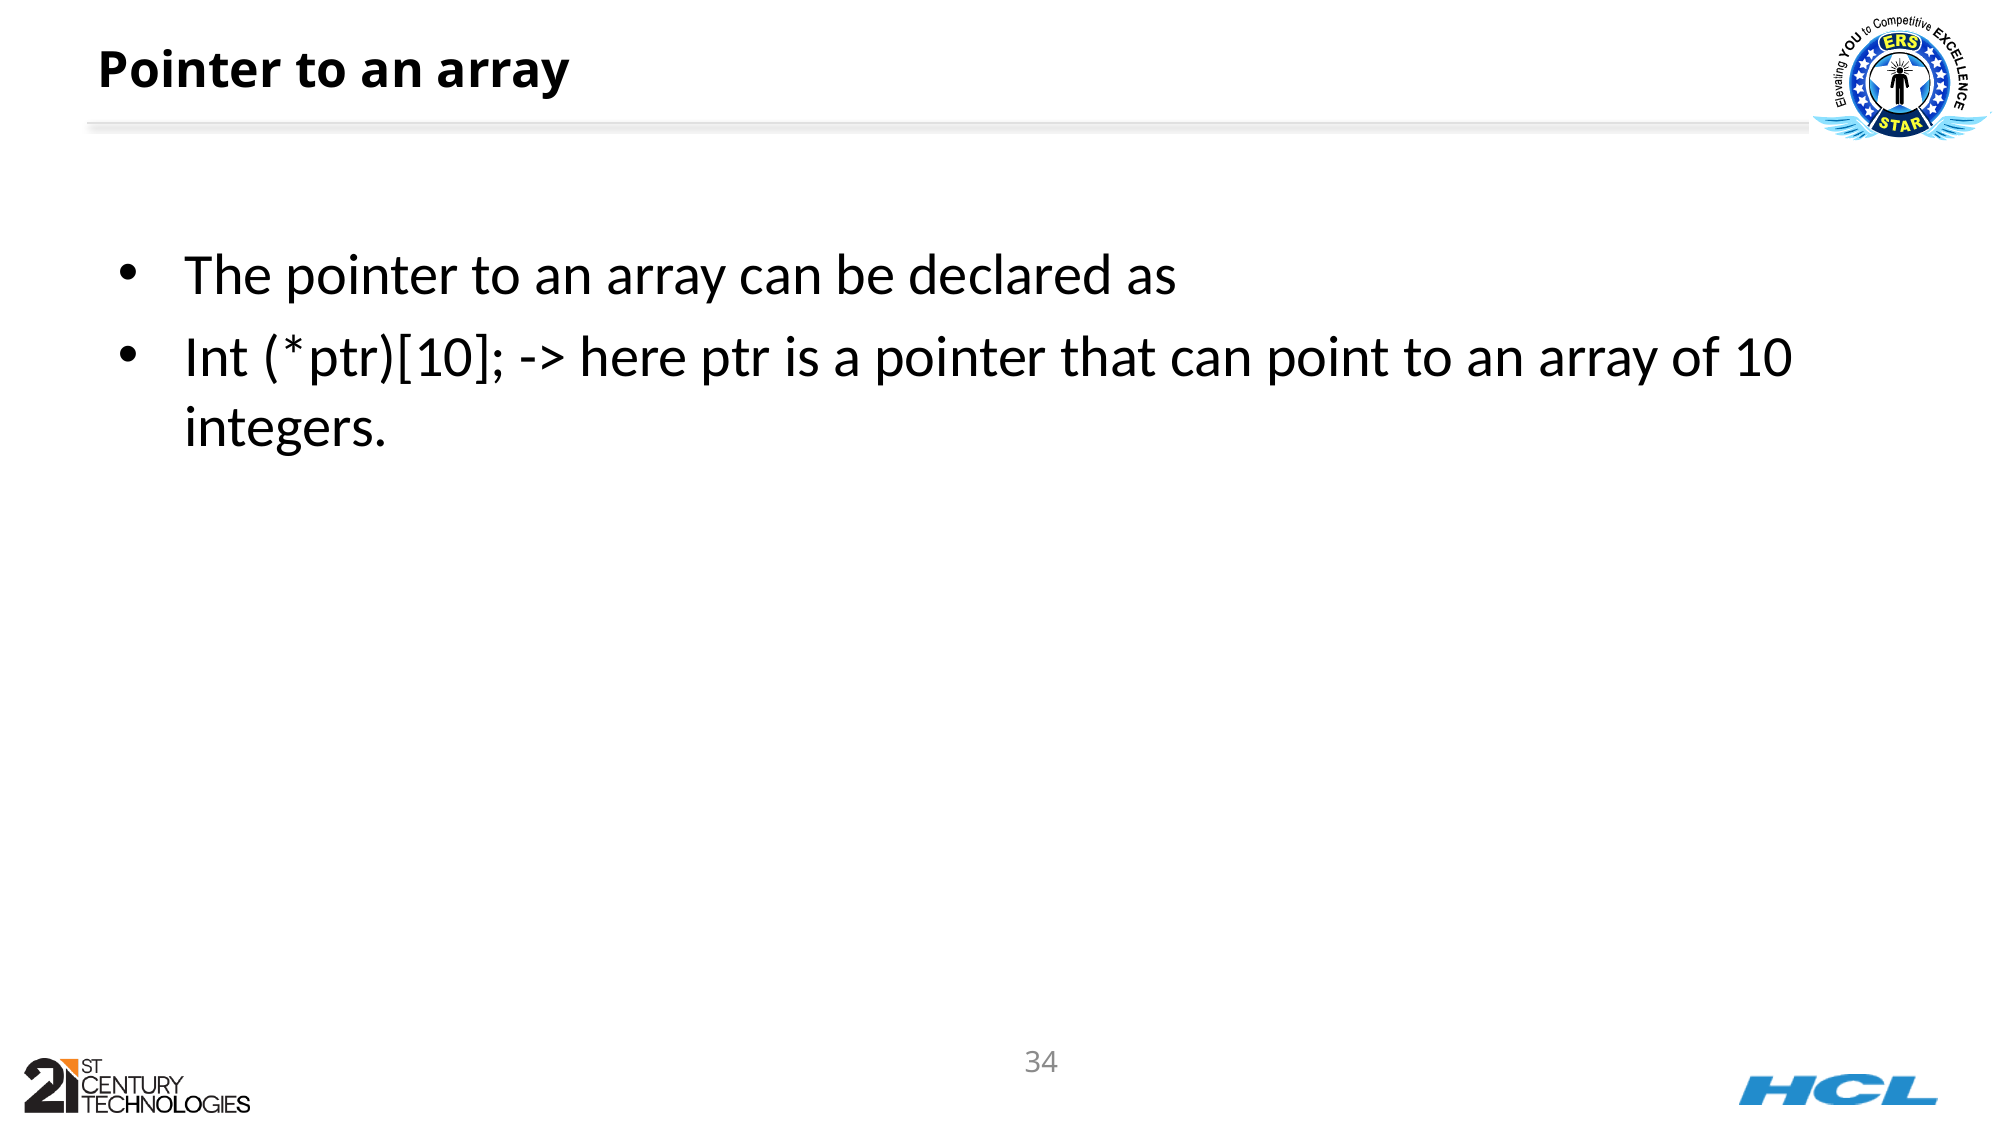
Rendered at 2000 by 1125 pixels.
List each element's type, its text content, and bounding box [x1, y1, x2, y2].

title Pointer to an array [97, 28, 1638, 107]
slide_number 34 [808, 1033, 1275, 1094]
picture [1809, 10, 2000, 144]
picture [1739, 1074, 1938, 1105]
picture [24, 1058, 250, 1113]
list The pointer to an array can be declared as Int (*ptr)[10]; -> here ptr is a pointer that can point to an array of 10 integers. [99, 227, 1900, 970]
